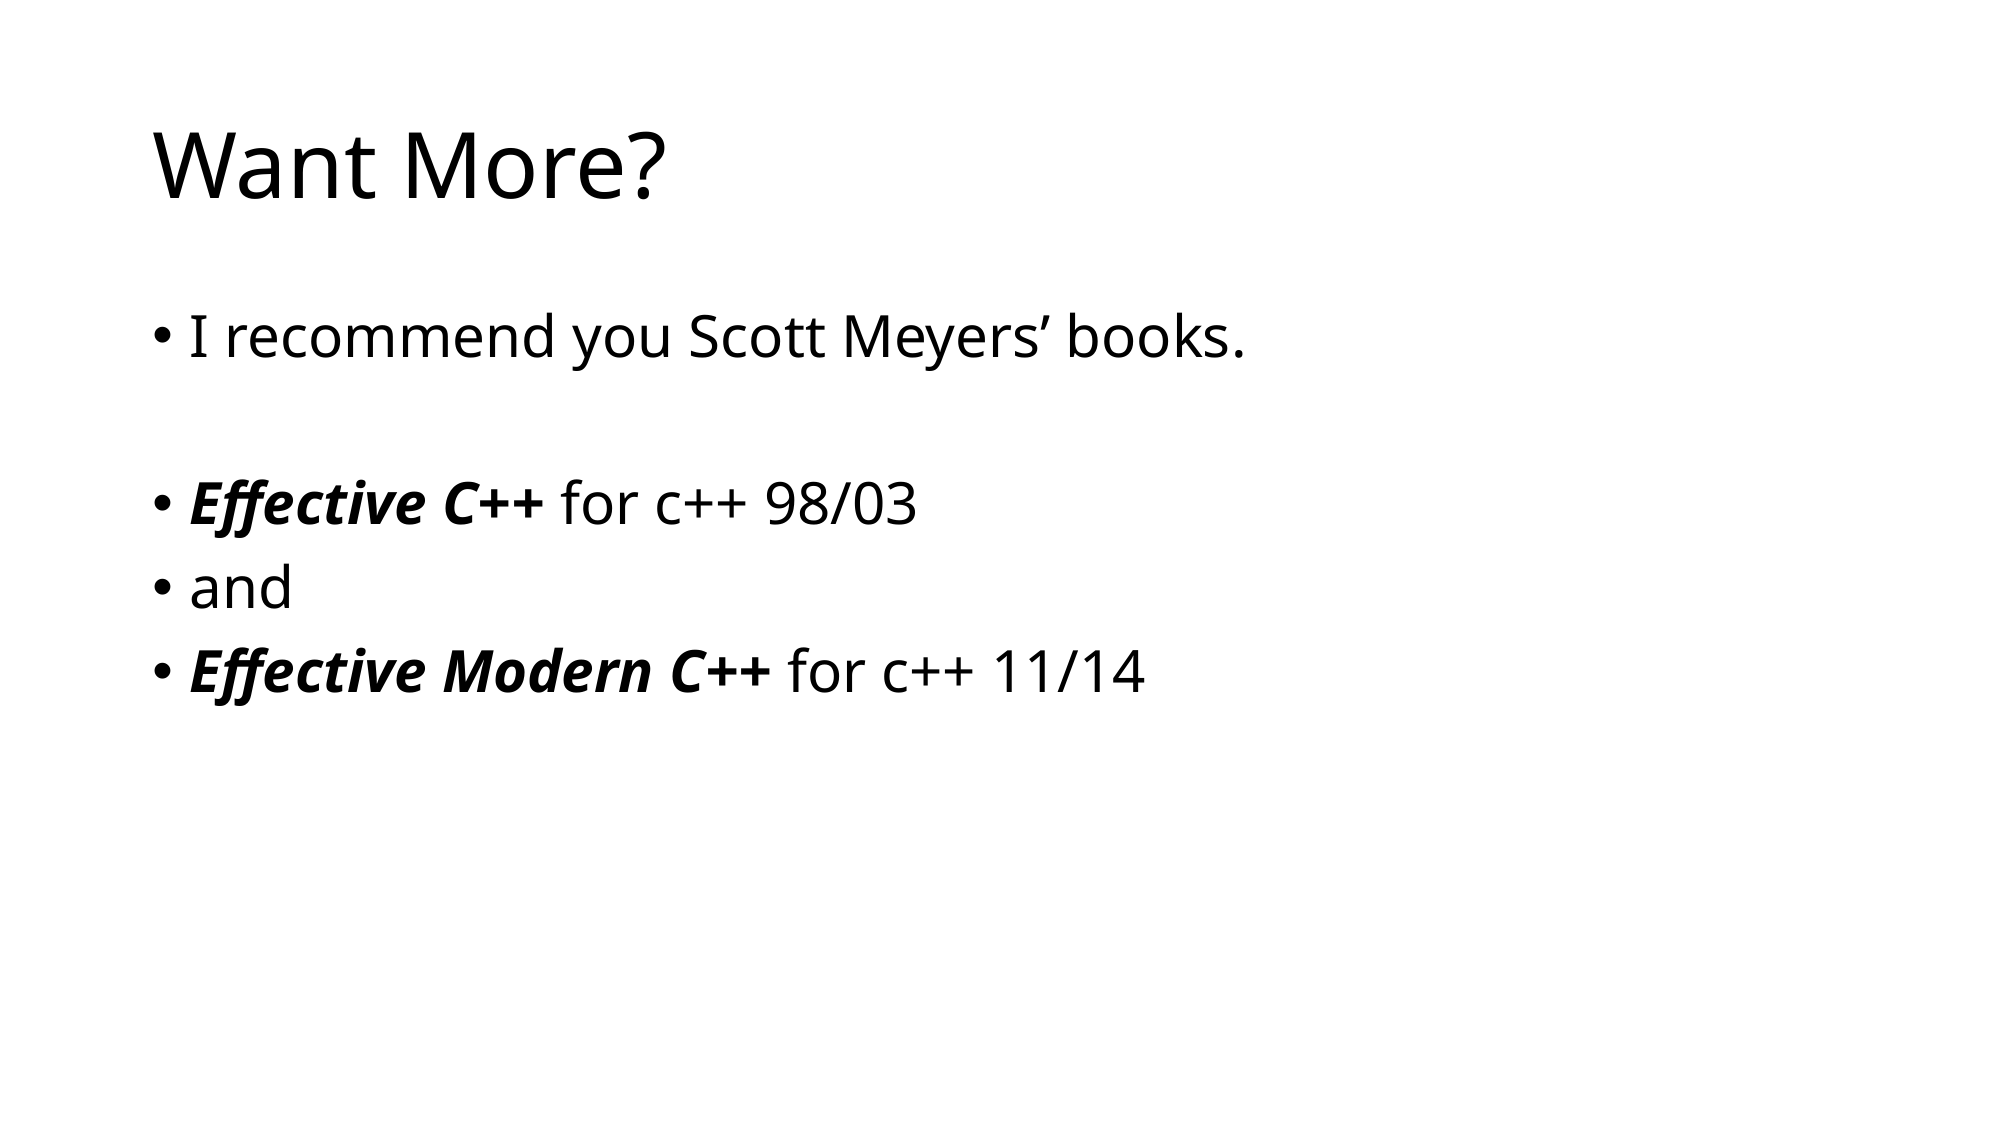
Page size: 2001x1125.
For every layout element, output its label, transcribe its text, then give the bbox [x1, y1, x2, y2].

title Want More? [137, 59, 1863, 278]
list I recommend you Scott Meyers’ books. Effective C++ for c++ 98/03 and Effective Modern C++ for c++ 11/14 [137, 299, 1863, 1014]
